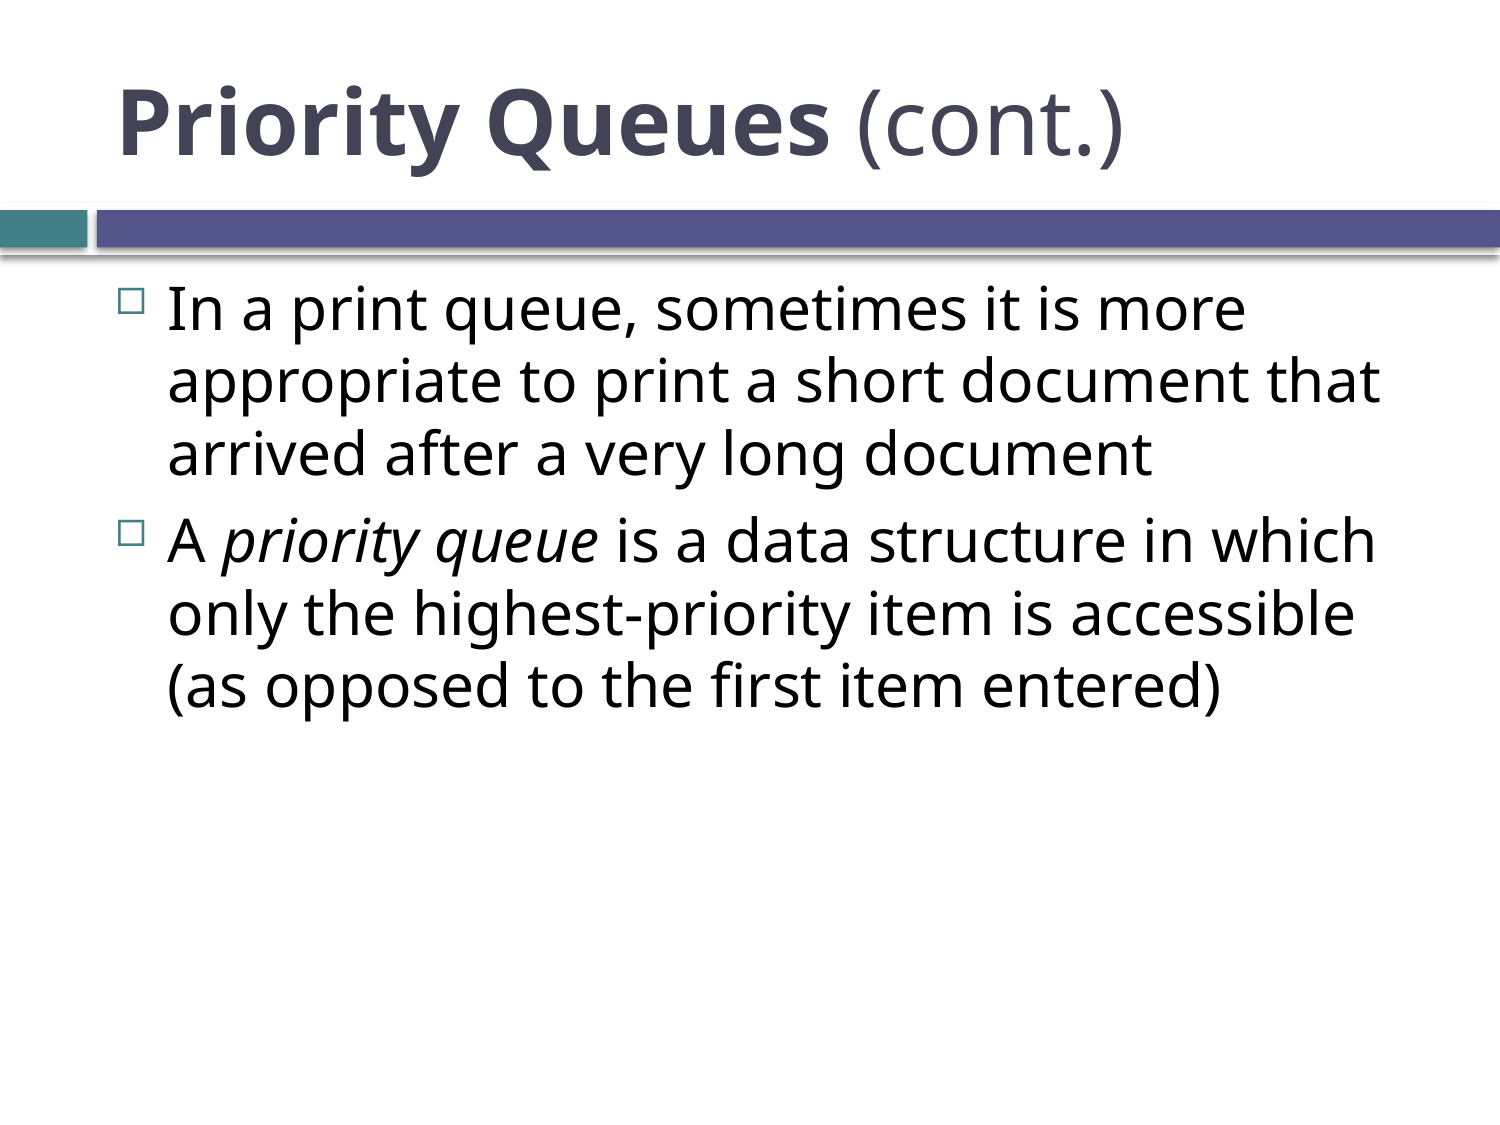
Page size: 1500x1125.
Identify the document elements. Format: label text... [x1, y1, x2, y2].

title Priority Queues (cont.) [100, 37, 1438, 200]
list In a print queue, sometimes it is more appropriate to print a short document that arrived after a very long document A priority queue is a data structure in which only the highest-priority item is accessible (as opposed to the first item entered) [100, 262, 1438, 1000]
